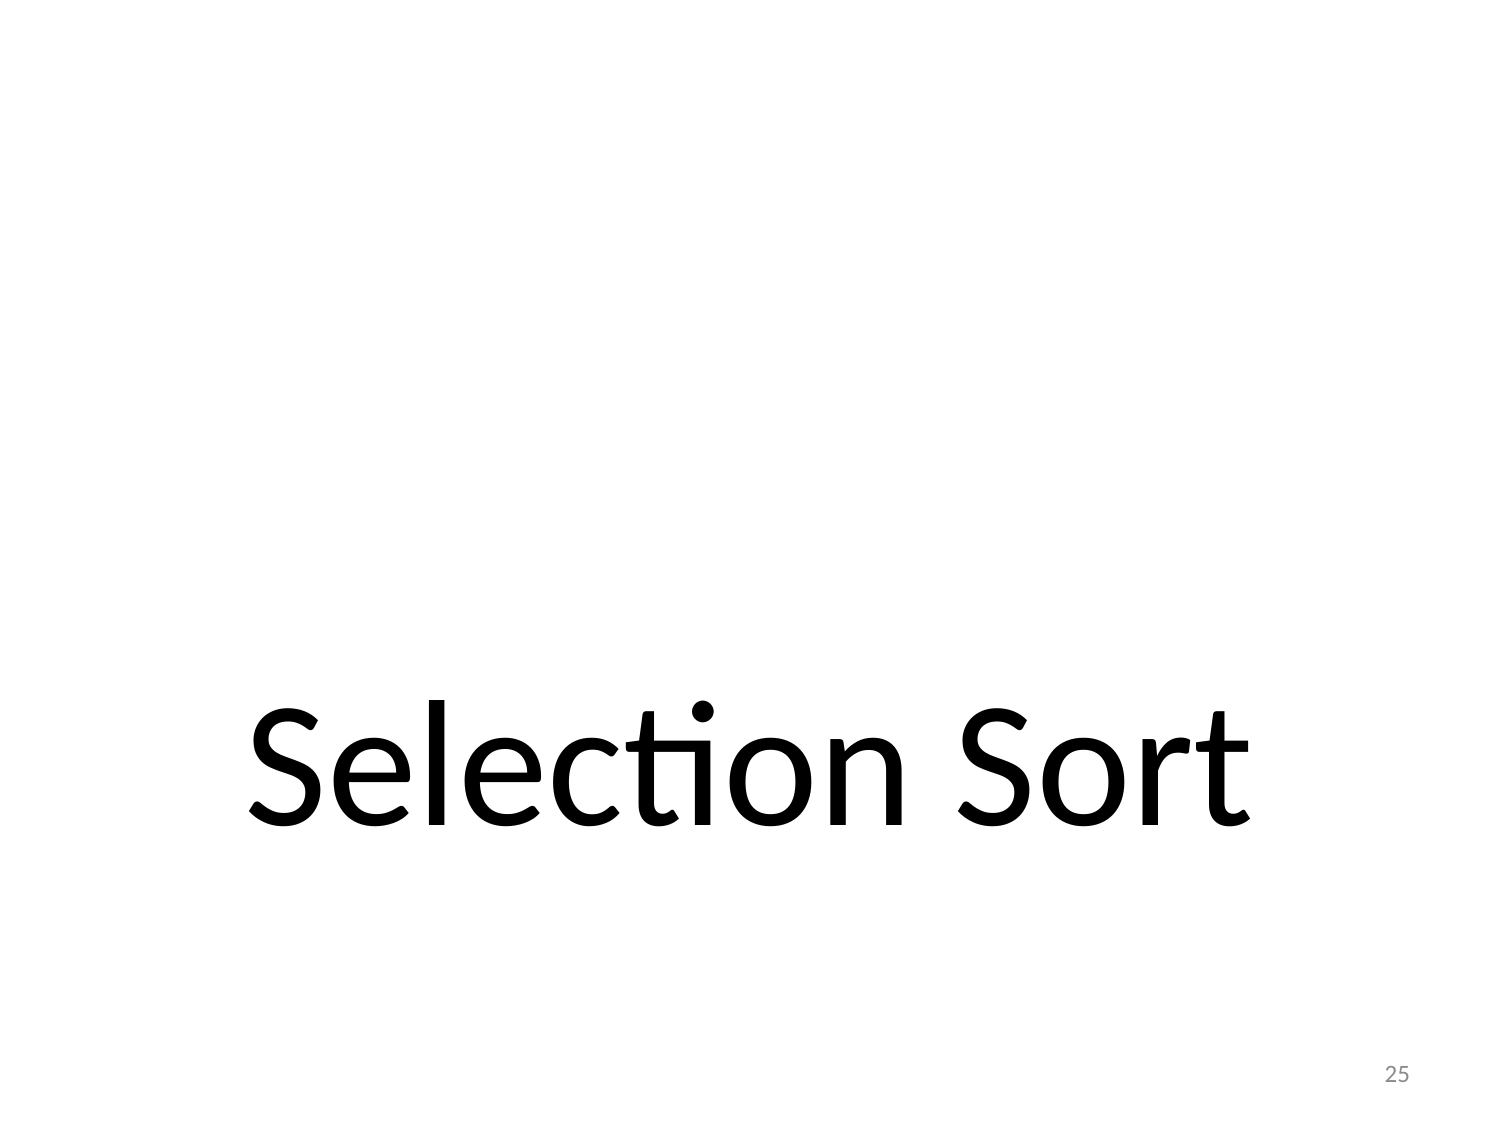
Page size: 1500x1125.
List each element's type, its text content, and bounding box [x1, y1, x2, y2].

slide_number 25 [1074, 1042, 1425, 1103]
subtitle Selection Sort [225, 637, 1275, 925]
